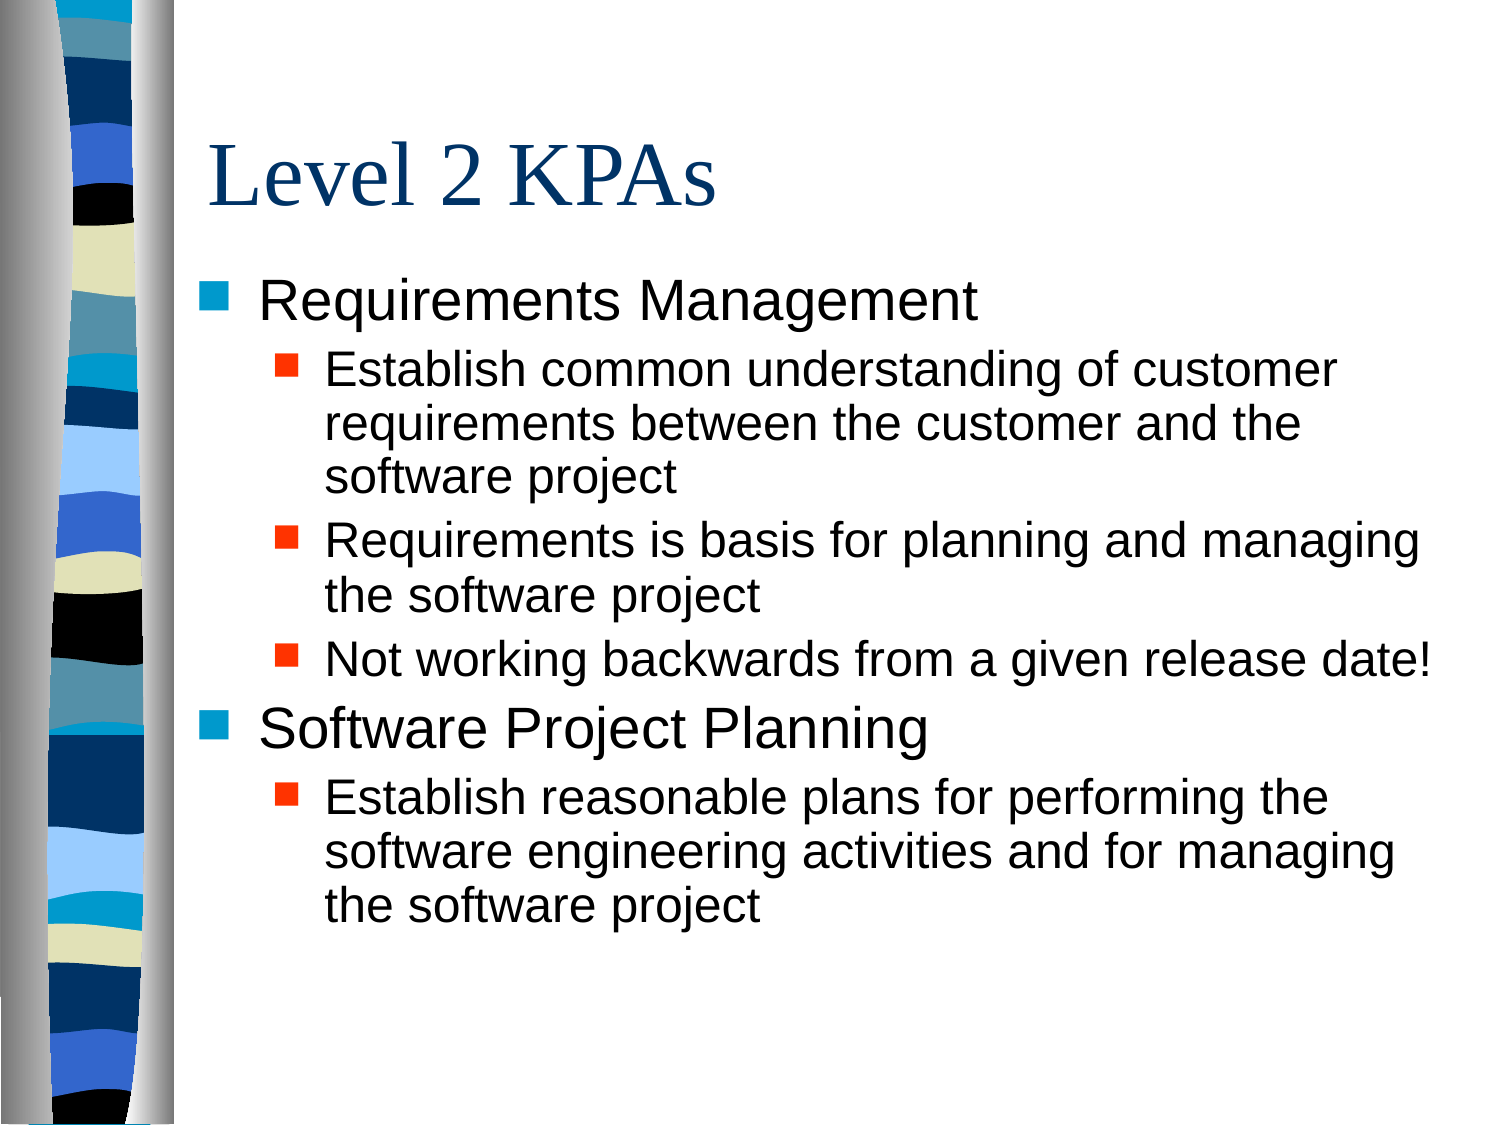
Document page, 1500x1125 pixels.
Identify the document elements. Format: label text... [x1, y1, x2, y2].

title Level 2 KPAs [192, 75, 1468, 263]
list Requirements Management Establish common understanding of customer requirements between the customer and the software project Requirements is basis for planning and managing the software project Not working backwards from a given release date! Software Project Planning Establish reasonable plans for performing the software engineering activities and for managing the software project [187, 262, 1463, 963]
